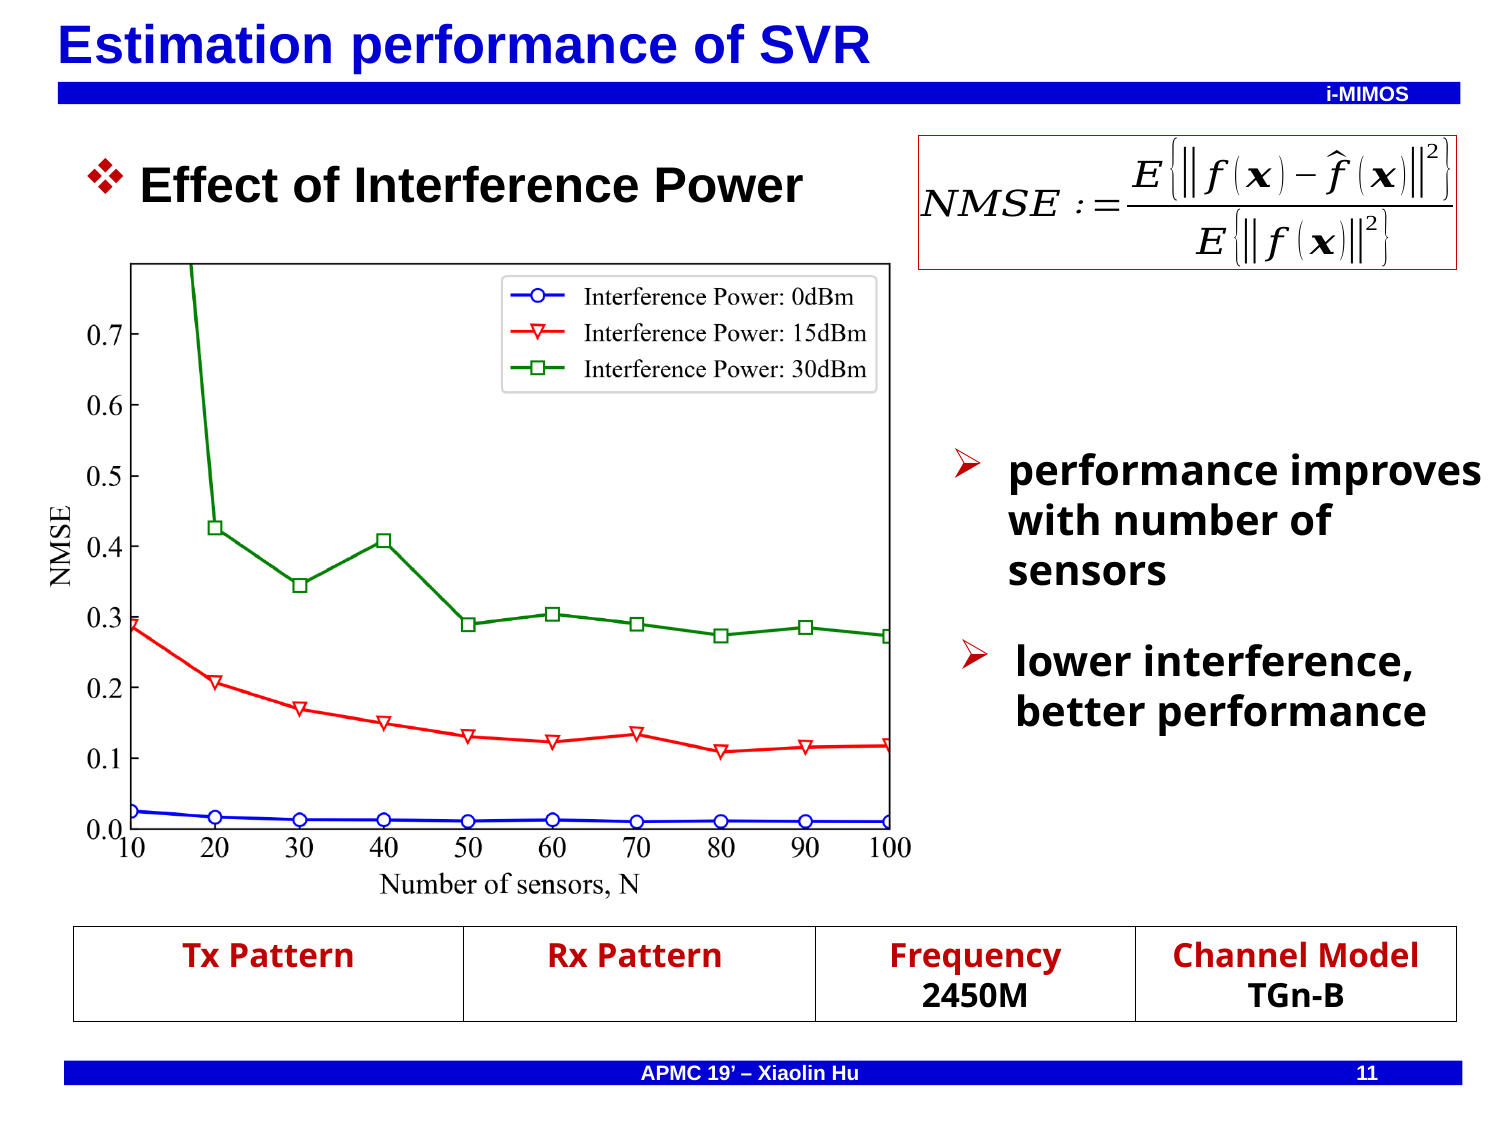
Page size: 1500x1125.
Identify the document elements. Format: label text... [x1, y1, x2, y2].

text_box performance improves with number of sensors [936, 436, 1500, 602]
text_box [73, 926, 1457, 1023]
text_box Effect of Interference Power [68, 144, 891, 220]
picture [42, 248, 919, 899]
text_box Estimation performance of SVR [43, 9, 1457, 83]
text_box lower interference, better performance [943, 627, 1457, 743]
text_box 11 [1341, 1052, 1394, 1092]
